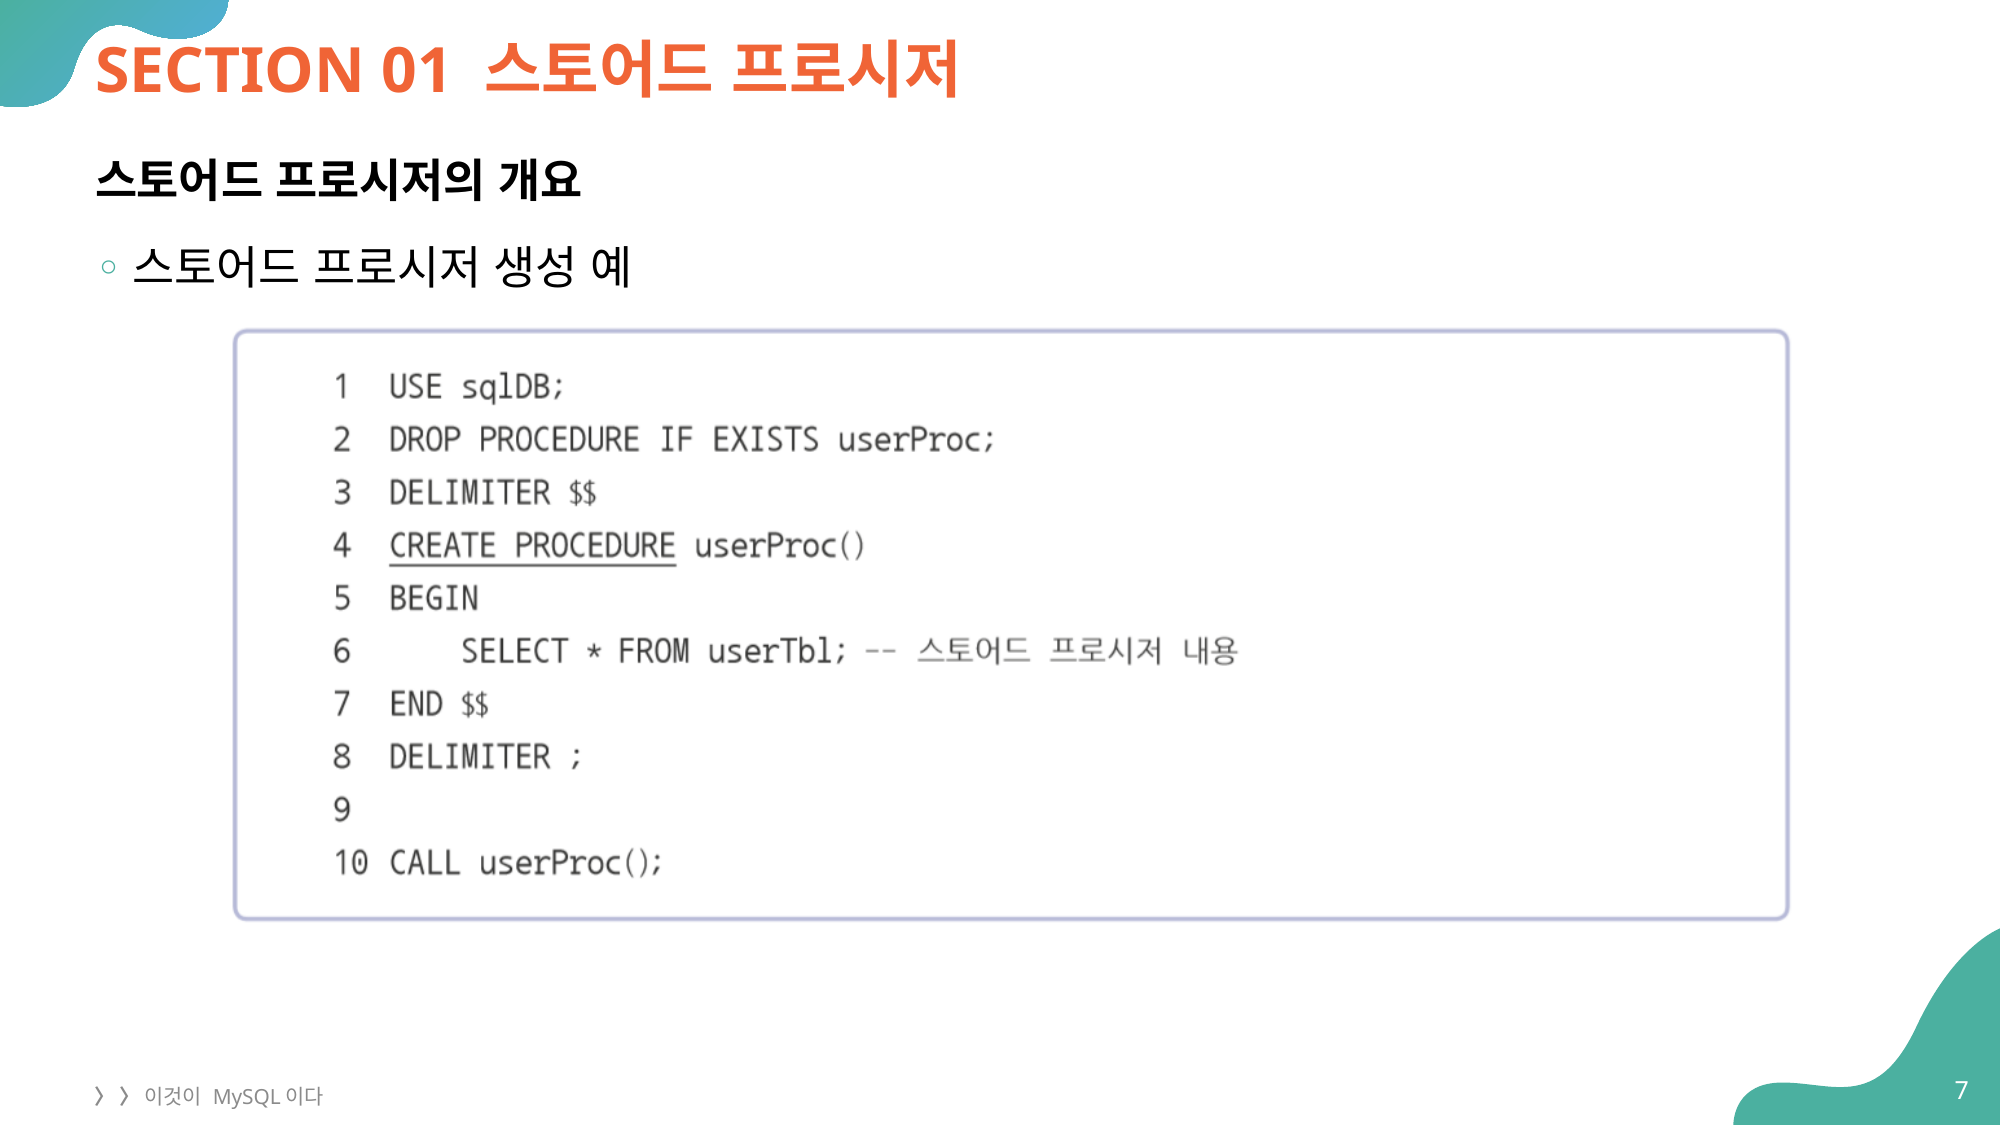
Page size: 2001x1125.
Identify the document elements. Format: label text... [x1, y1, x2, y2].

title SECTION 01 스토어드 프로시저 [79, 17, 1931, 128]
picture [225, 321, 1794, 925]
list 스토어드 프로시저의 개요 스토어드 프로시저 생성 예 [79, 133, 1931, 1062]
footer 〉 〉 이것이 MySQL이다 [79, 1078, 755, 1114]
slide_number 7 [1917, 1061, 1984, 1122]
